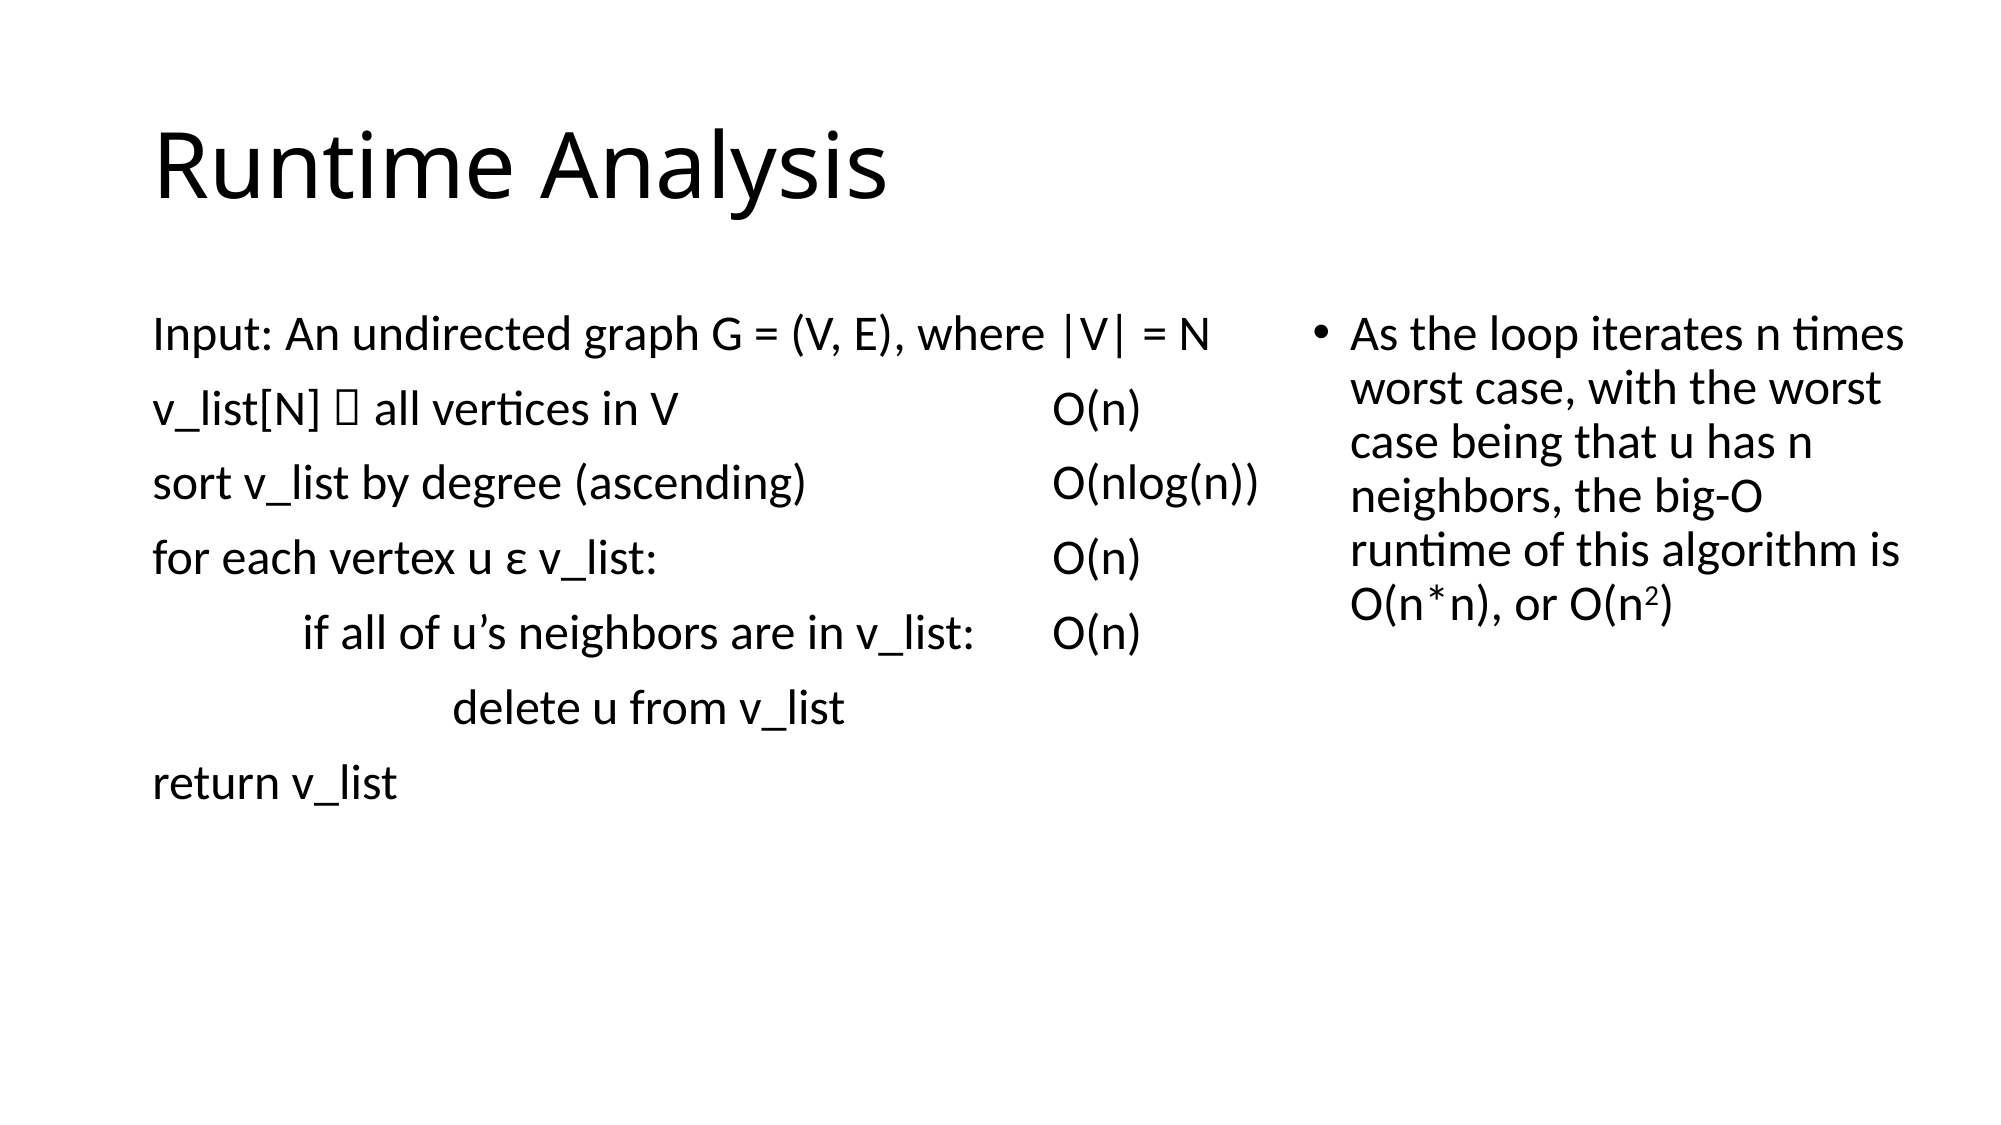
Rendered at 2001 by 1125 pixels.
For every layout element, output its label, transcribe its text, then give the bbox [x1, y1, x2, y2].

list Input: An undirected graph G = (V, E), where |V| = N v_list[N]  all vertices in V O(n) sort v_list by degree (ascending) O(nlog(n)) for each vertex u ε v_list: O(n) if all of u’s neighbors are in v_list: O(n) delete u from v_list return v_list [137, 299, 1297, 1014]
text_box As the loop iterates n times worst case, with the worst case being that u has n neighbors, the big-O runtime of this algorithm is O(n*n), or O(n2) [1297, 299, 1949, 1014]
title Runtime Analysis [137, 59, 1863, 278]
